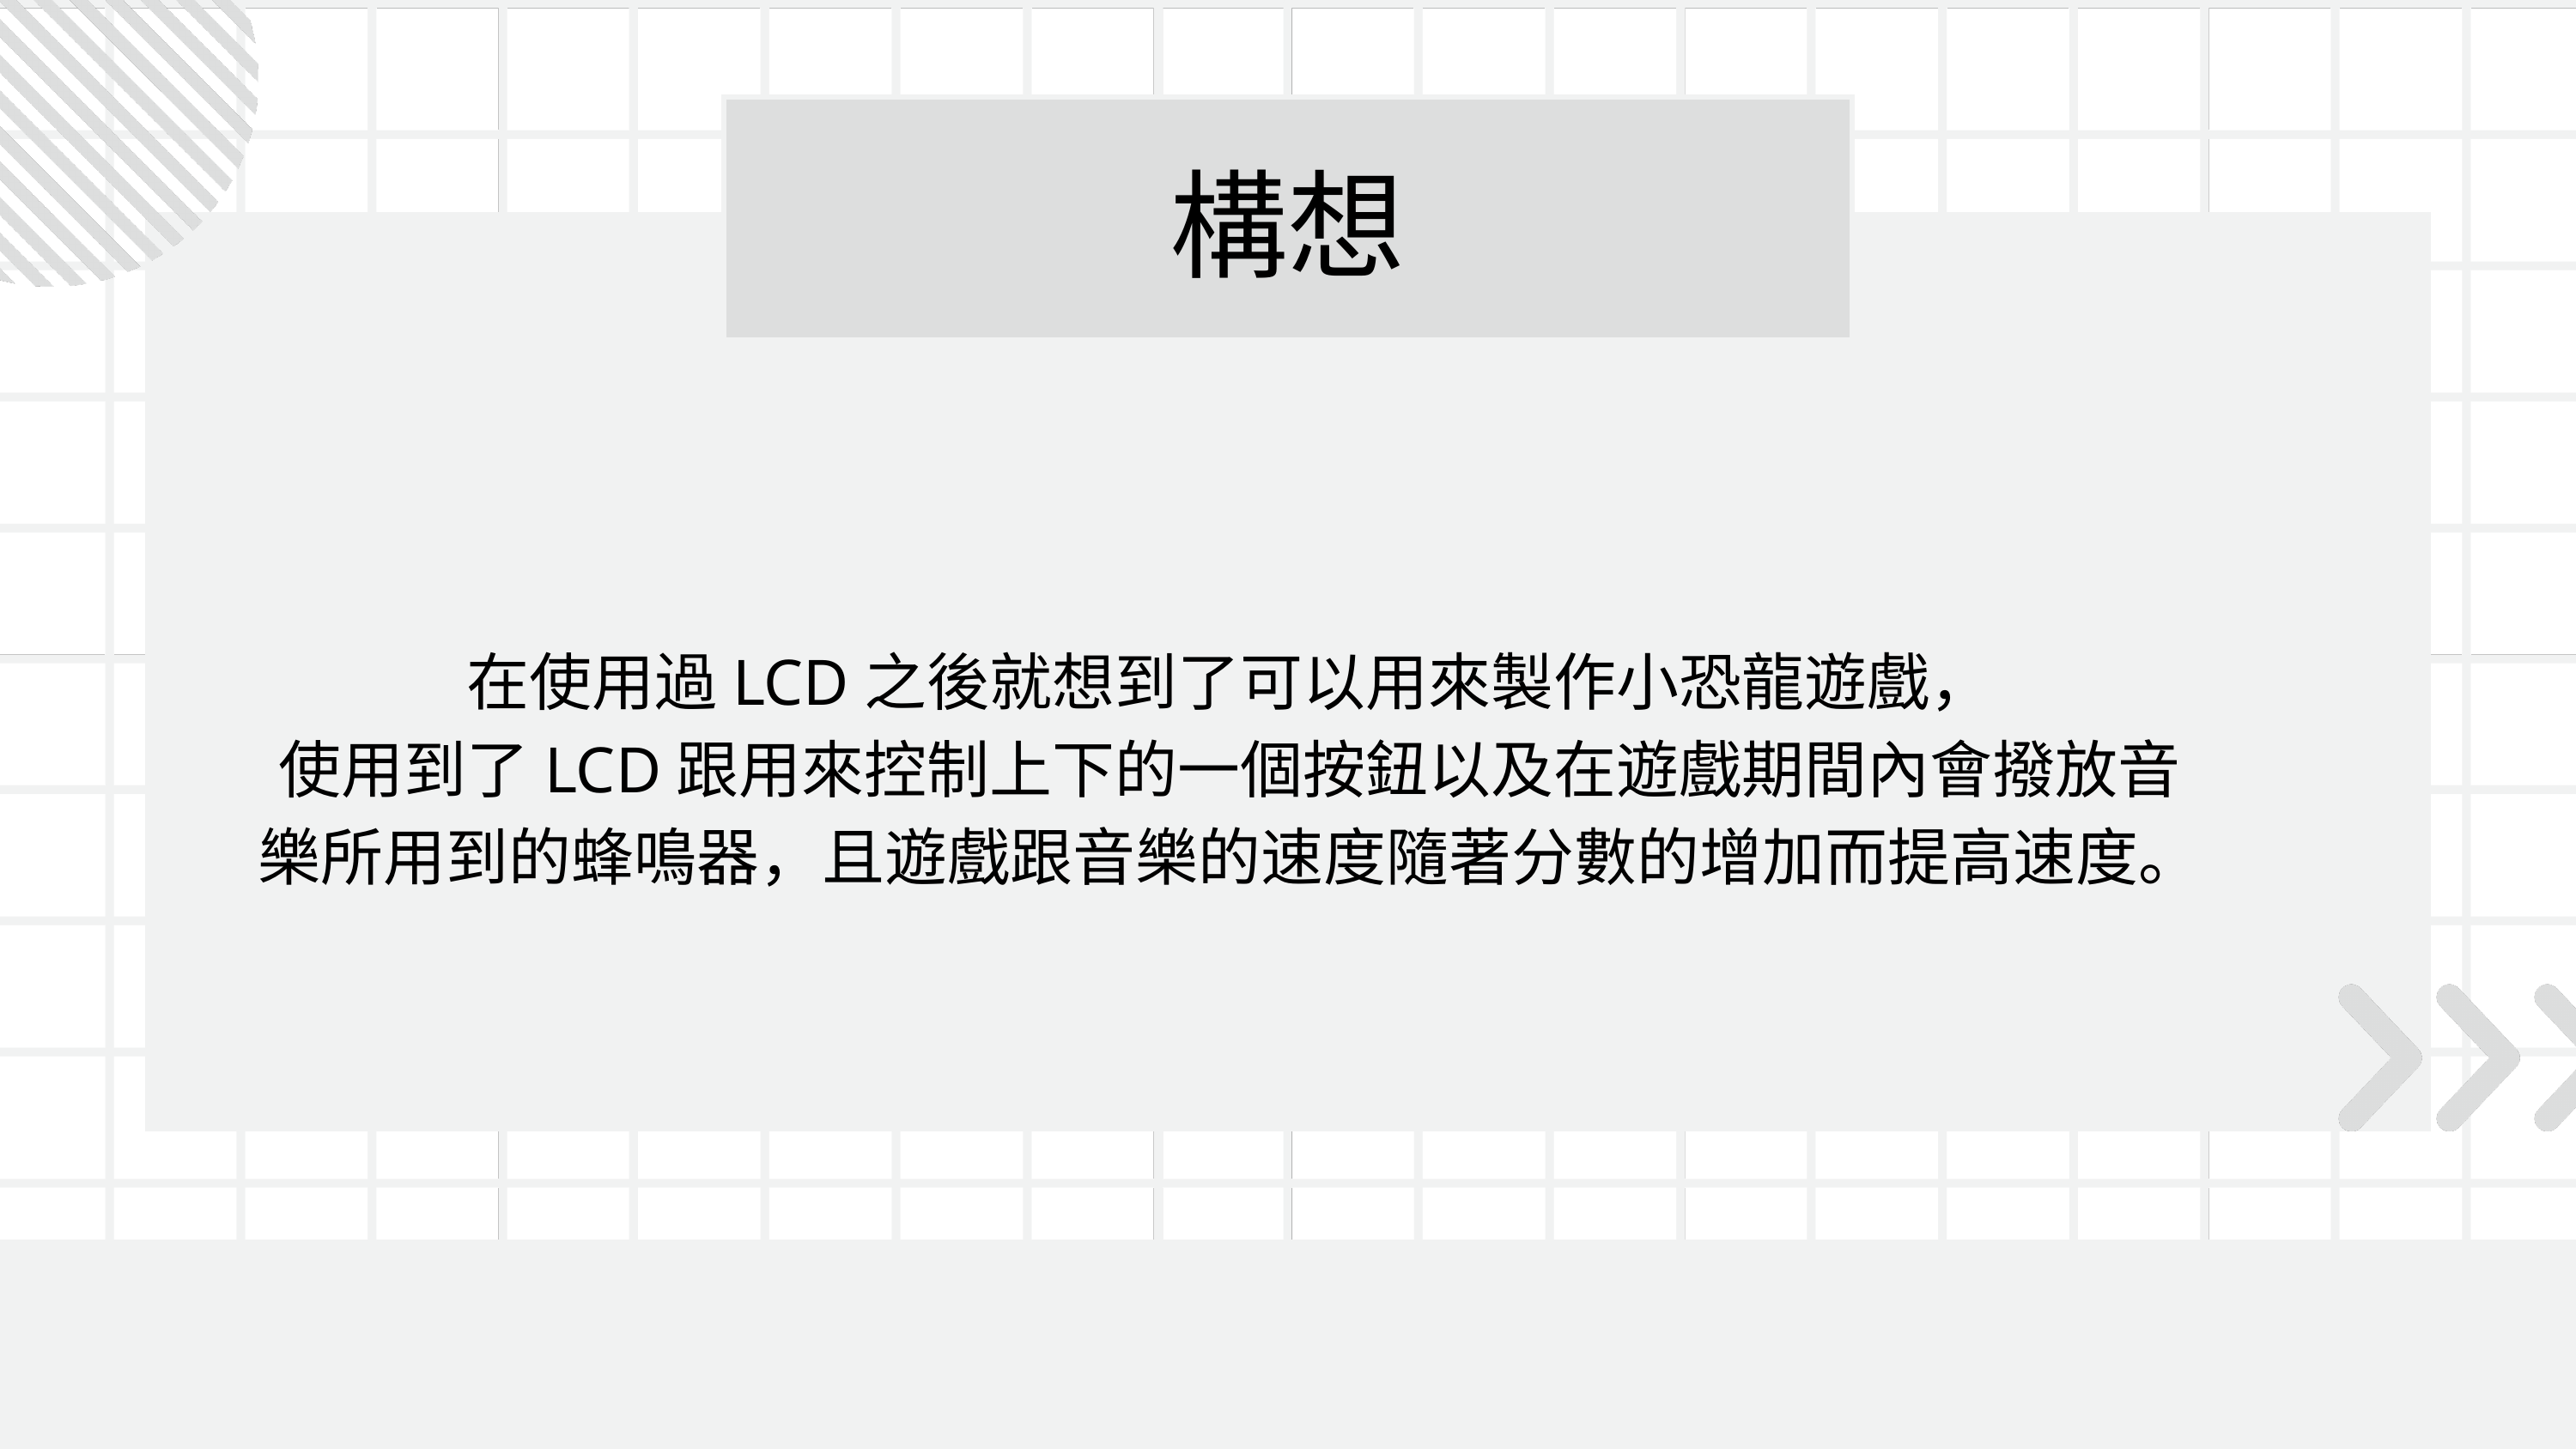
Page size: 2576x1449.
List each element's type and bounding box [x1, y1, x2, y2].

text_box [723, 96, 1853, 341]
text_box [144, 211, 2432, 1131]
text_box [0, 1239, 2576, 1449]
text_box [0, 0, 2576, 1236]
